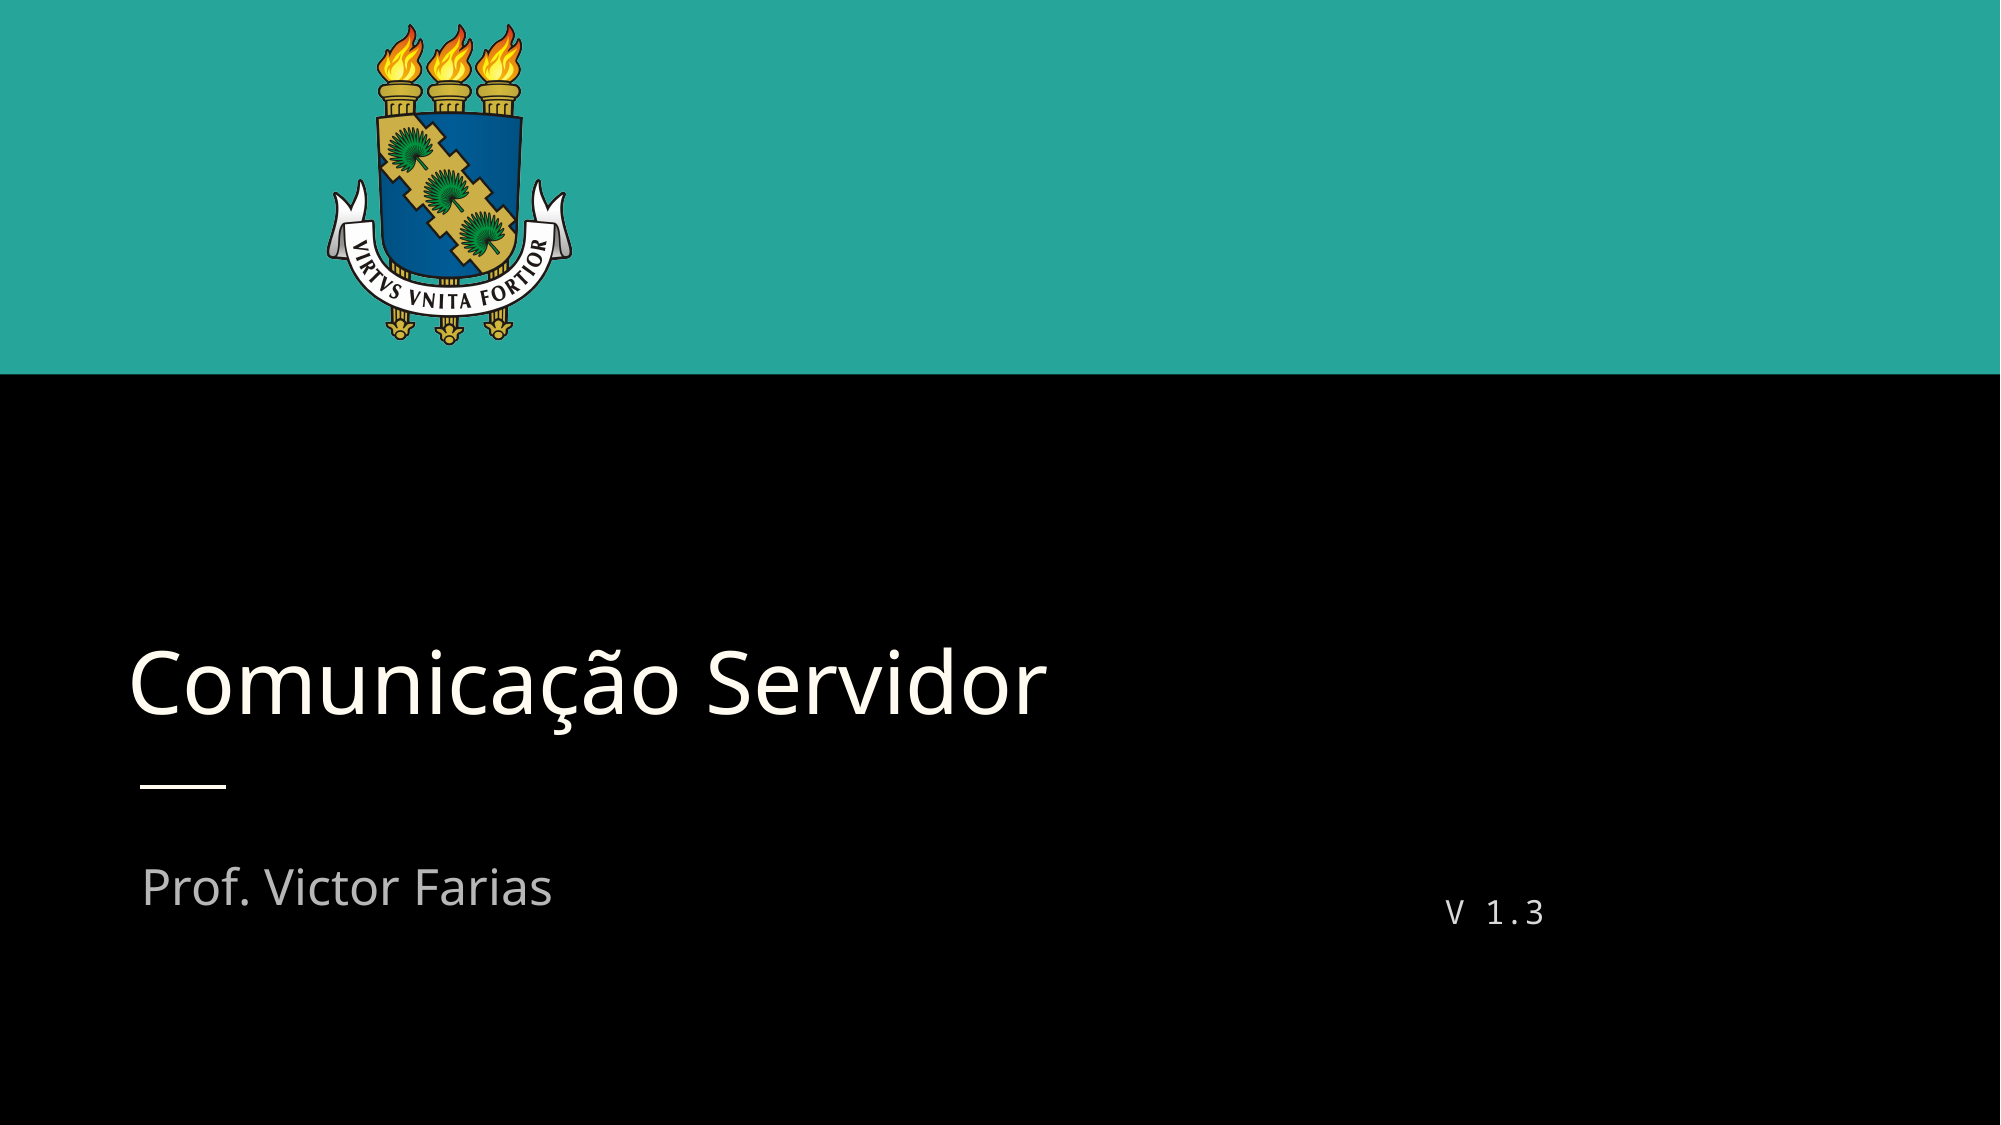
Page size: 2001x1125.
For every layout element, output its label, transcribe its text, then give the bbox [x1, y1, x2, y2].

text_box V 1.3 [1429, 856, 2000, 954]
picture [324, 24, 574, 359]
title Comunicação Servidor [112, 414, 1888, 748]
subtitle Prof. Victor Farias [112, 840, 1888, 1013]
